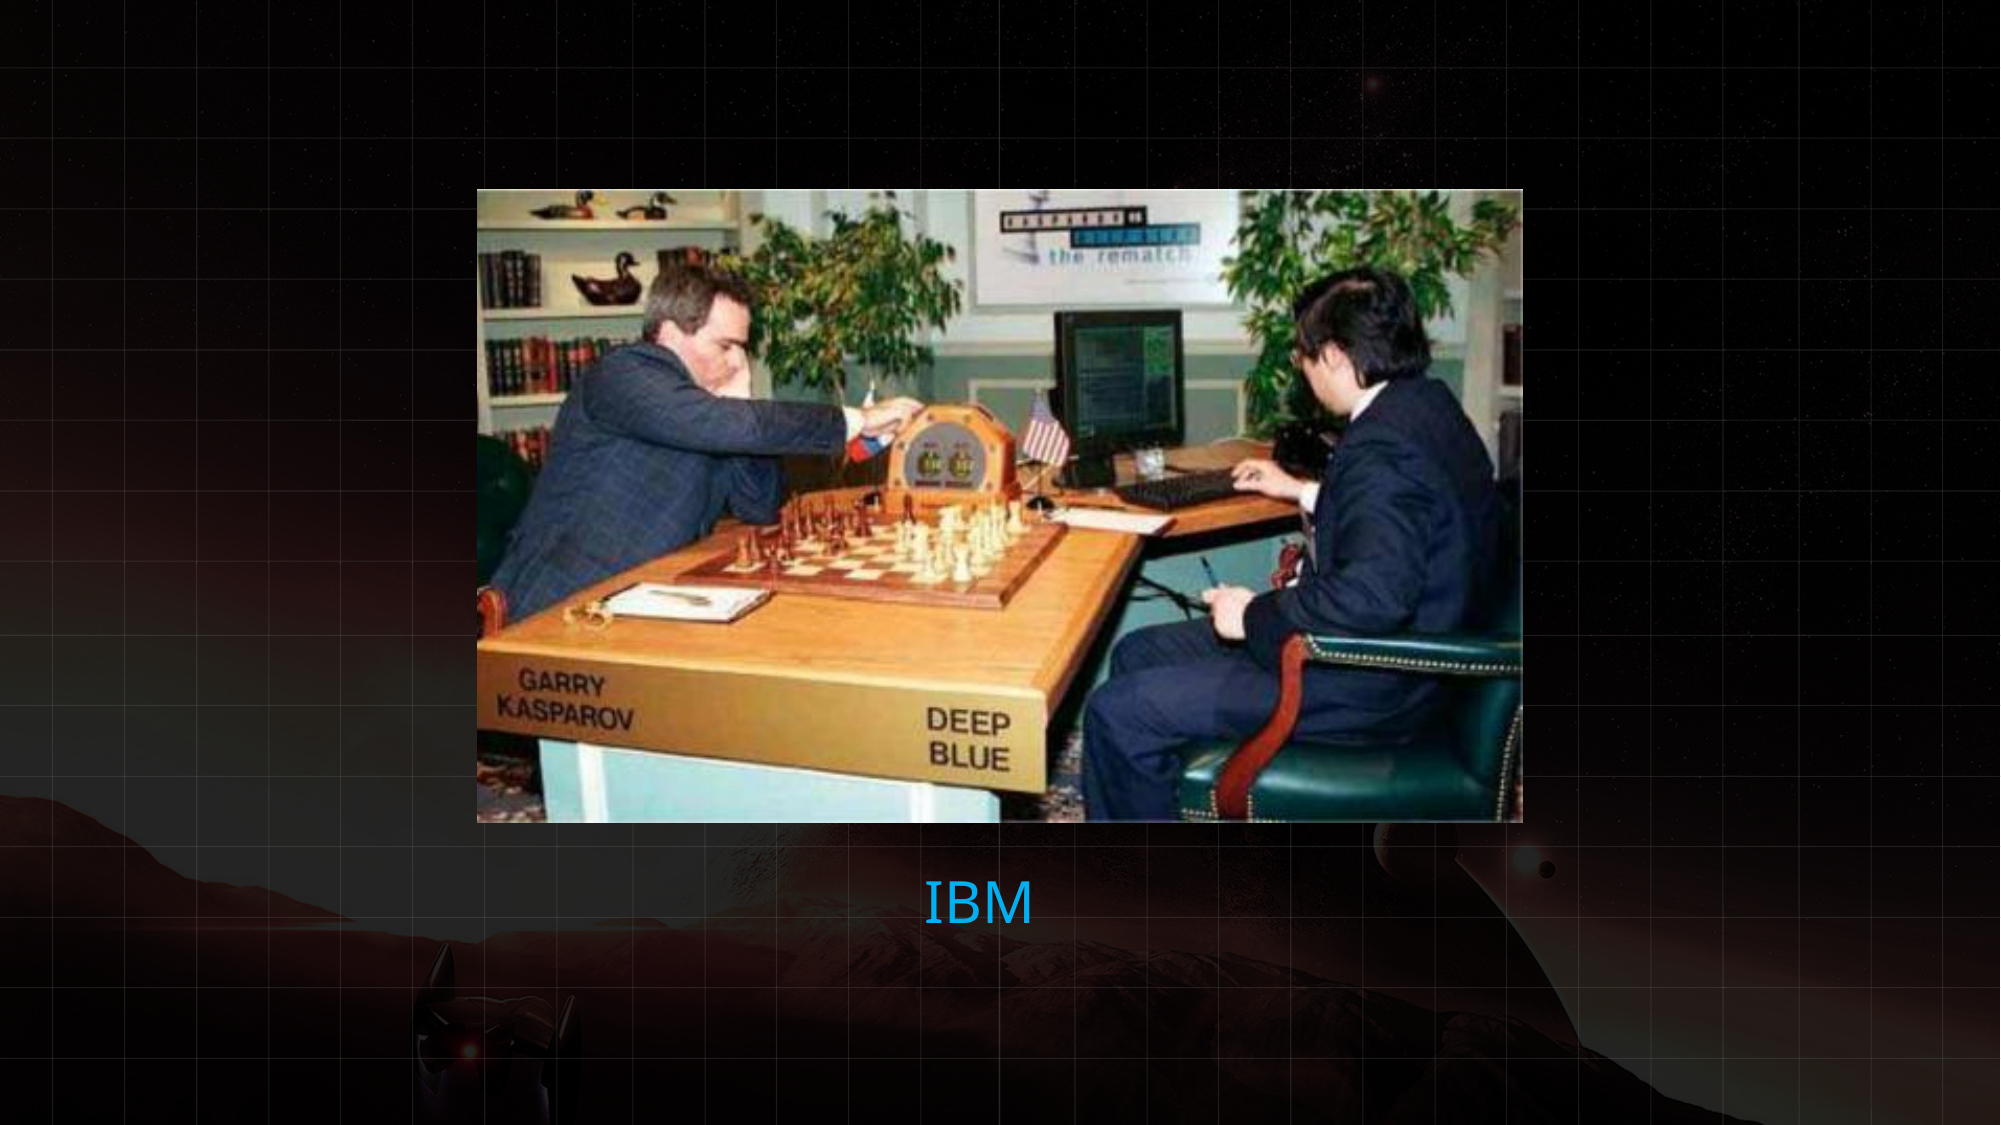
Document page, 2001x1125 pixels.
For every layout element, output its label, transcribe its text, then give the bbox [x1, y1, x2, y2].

picture [477, 189, 1523, 824]
text_box IBM [910, 858, 1487, 943]
